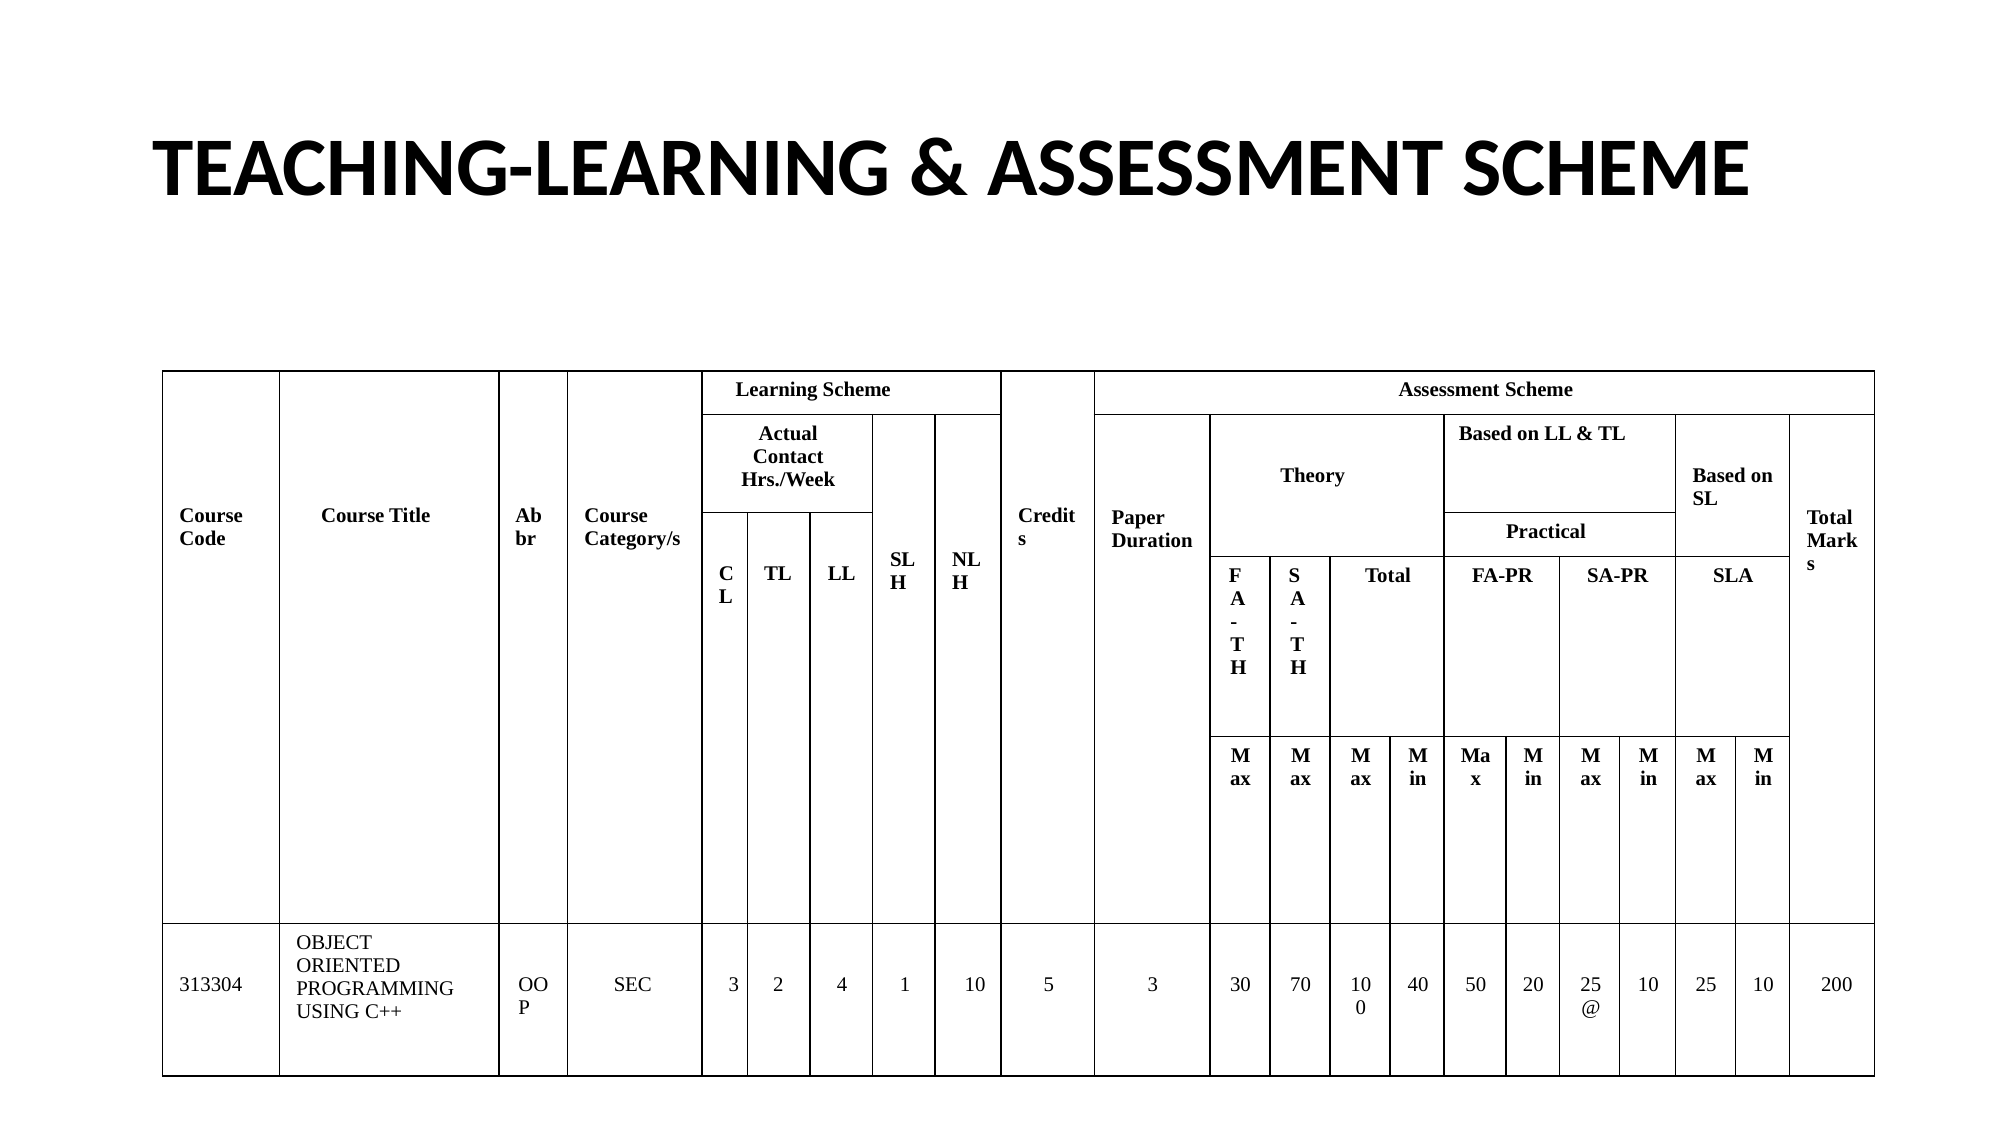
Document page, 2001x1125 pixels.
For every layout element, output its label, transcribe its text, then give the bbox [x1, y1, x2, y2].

table_header Course Title [280, 372, 498, 923]
table_header Course Code [163, 372, 279, 923]
table_header Learning Scheme [703, 372, 1000, 414]
table_cell Max [1271, 737, 1329, 923]
table_cell Based on SL [1676, 415, 1789, 556]
table_cell Max [1211, 737, 1269, 923]
table_cell Min [1391, 737, 1443, 923]
table_cell FA-PR [1445, 557, 1559, 736]
table_cell 200 [1790, 924, 1874, 1075]
table_cell Theory [1211, 415, 1443, 556]
table_cell SLA [1676, 557, 1789, 736]
table_cell 1 [873, 924, 934, 1075]
table_cell Paper Duration [1095, 415, 1209, 923]
table_cell 50 [1445, 924, 1505, 1075]
table_cell Max [1445, 737, 1505, 923]
table_cell Practical [1445, 513, 1675, 556]
table_header Course Category/s [568, 372, 701, 923]
table_cell Max [1560, 737, 1619, 923]
table_cell Based on LL & TL [1445, 415, 1675, 512]
table_cell 5 [1002, 924, 1094, 1075]
table_cell Total [1331, 557, 1443, 736]
table_cell SEC [568, 924, 701, 1075]
table_cell Total Marks [1790, 415, 1874, 923]
table_cell SA- TH [1271, 557, 1329, 736]
table_cell 20 [1507, 924, 1559, 1075]
table_cell 313304 [163, 924, 279, 1075]
table_cell 3 [703, 924, 747, 1075]
table_cell 25@ [1560, 924, 1619, 1075]
table_cell 10 [1620, 924, 1675, 1075]
table_cell Max [1331, 737, 1389, 923]
text_box [363, 300, 394, 523]
table_cell 3 [1095, 924, 1209, 1075]
table_cell CL [703, 513, 747, 923]
table_cell TL [748, 513, 809, 923]
table_cell 30 [1211, 924, 1269, 1075]
table_cell 10 [936, 924, 1000, 1075]
table_cell FA- TH [1211, 557, 1269, 736]
table_cell OOP [500, 924, 567, 1075]
table_cell SLH [873, 415, 934, 923]
table_cell 4 [811, 924, 872, 1075]
table_cell 25 [1676, 924, 1735, 1075]
table_cell 100 [1331, 924, 1389, 1075]
table_cell Max [1676, 737, 1735, 923]
table_header Assessment Scheme [1095, 372, 1874, 414]
table_cell NLH [936, 415, 1000, 923]
table_cell 40 [1391, 924, 1443, 1075]
table_cell Min [1507, 737, 1559, 923]
table_cell LL [811, 513, 872, 923]
table_header Credits [1002, 372, 1094, 923]
table_cell Min [1736, 737, 1789, 923]
table_cell 2 [748, 924, 809, 1075]
table_cell OBJECT ORIENTED PROGRAMMING USING C++ [280, 924, 498, 1075]
table_cell Actual Contact Hrs./Week [703, 415, 872, 512]
table_header Abbr [500, 372, 567, 923]
table_cell Min [1620, 737, 1675, 923]
table_cell 10 [1736, 924, 1789, 1075]
title TEACHING-LEARNING & ASSESSMENT SCHEME [137, 59, 1863, 278]
table_cell SA-PR [1560, 557, 1675, 736]
table_cell 70 [1271, 924, 1329, 1075]
